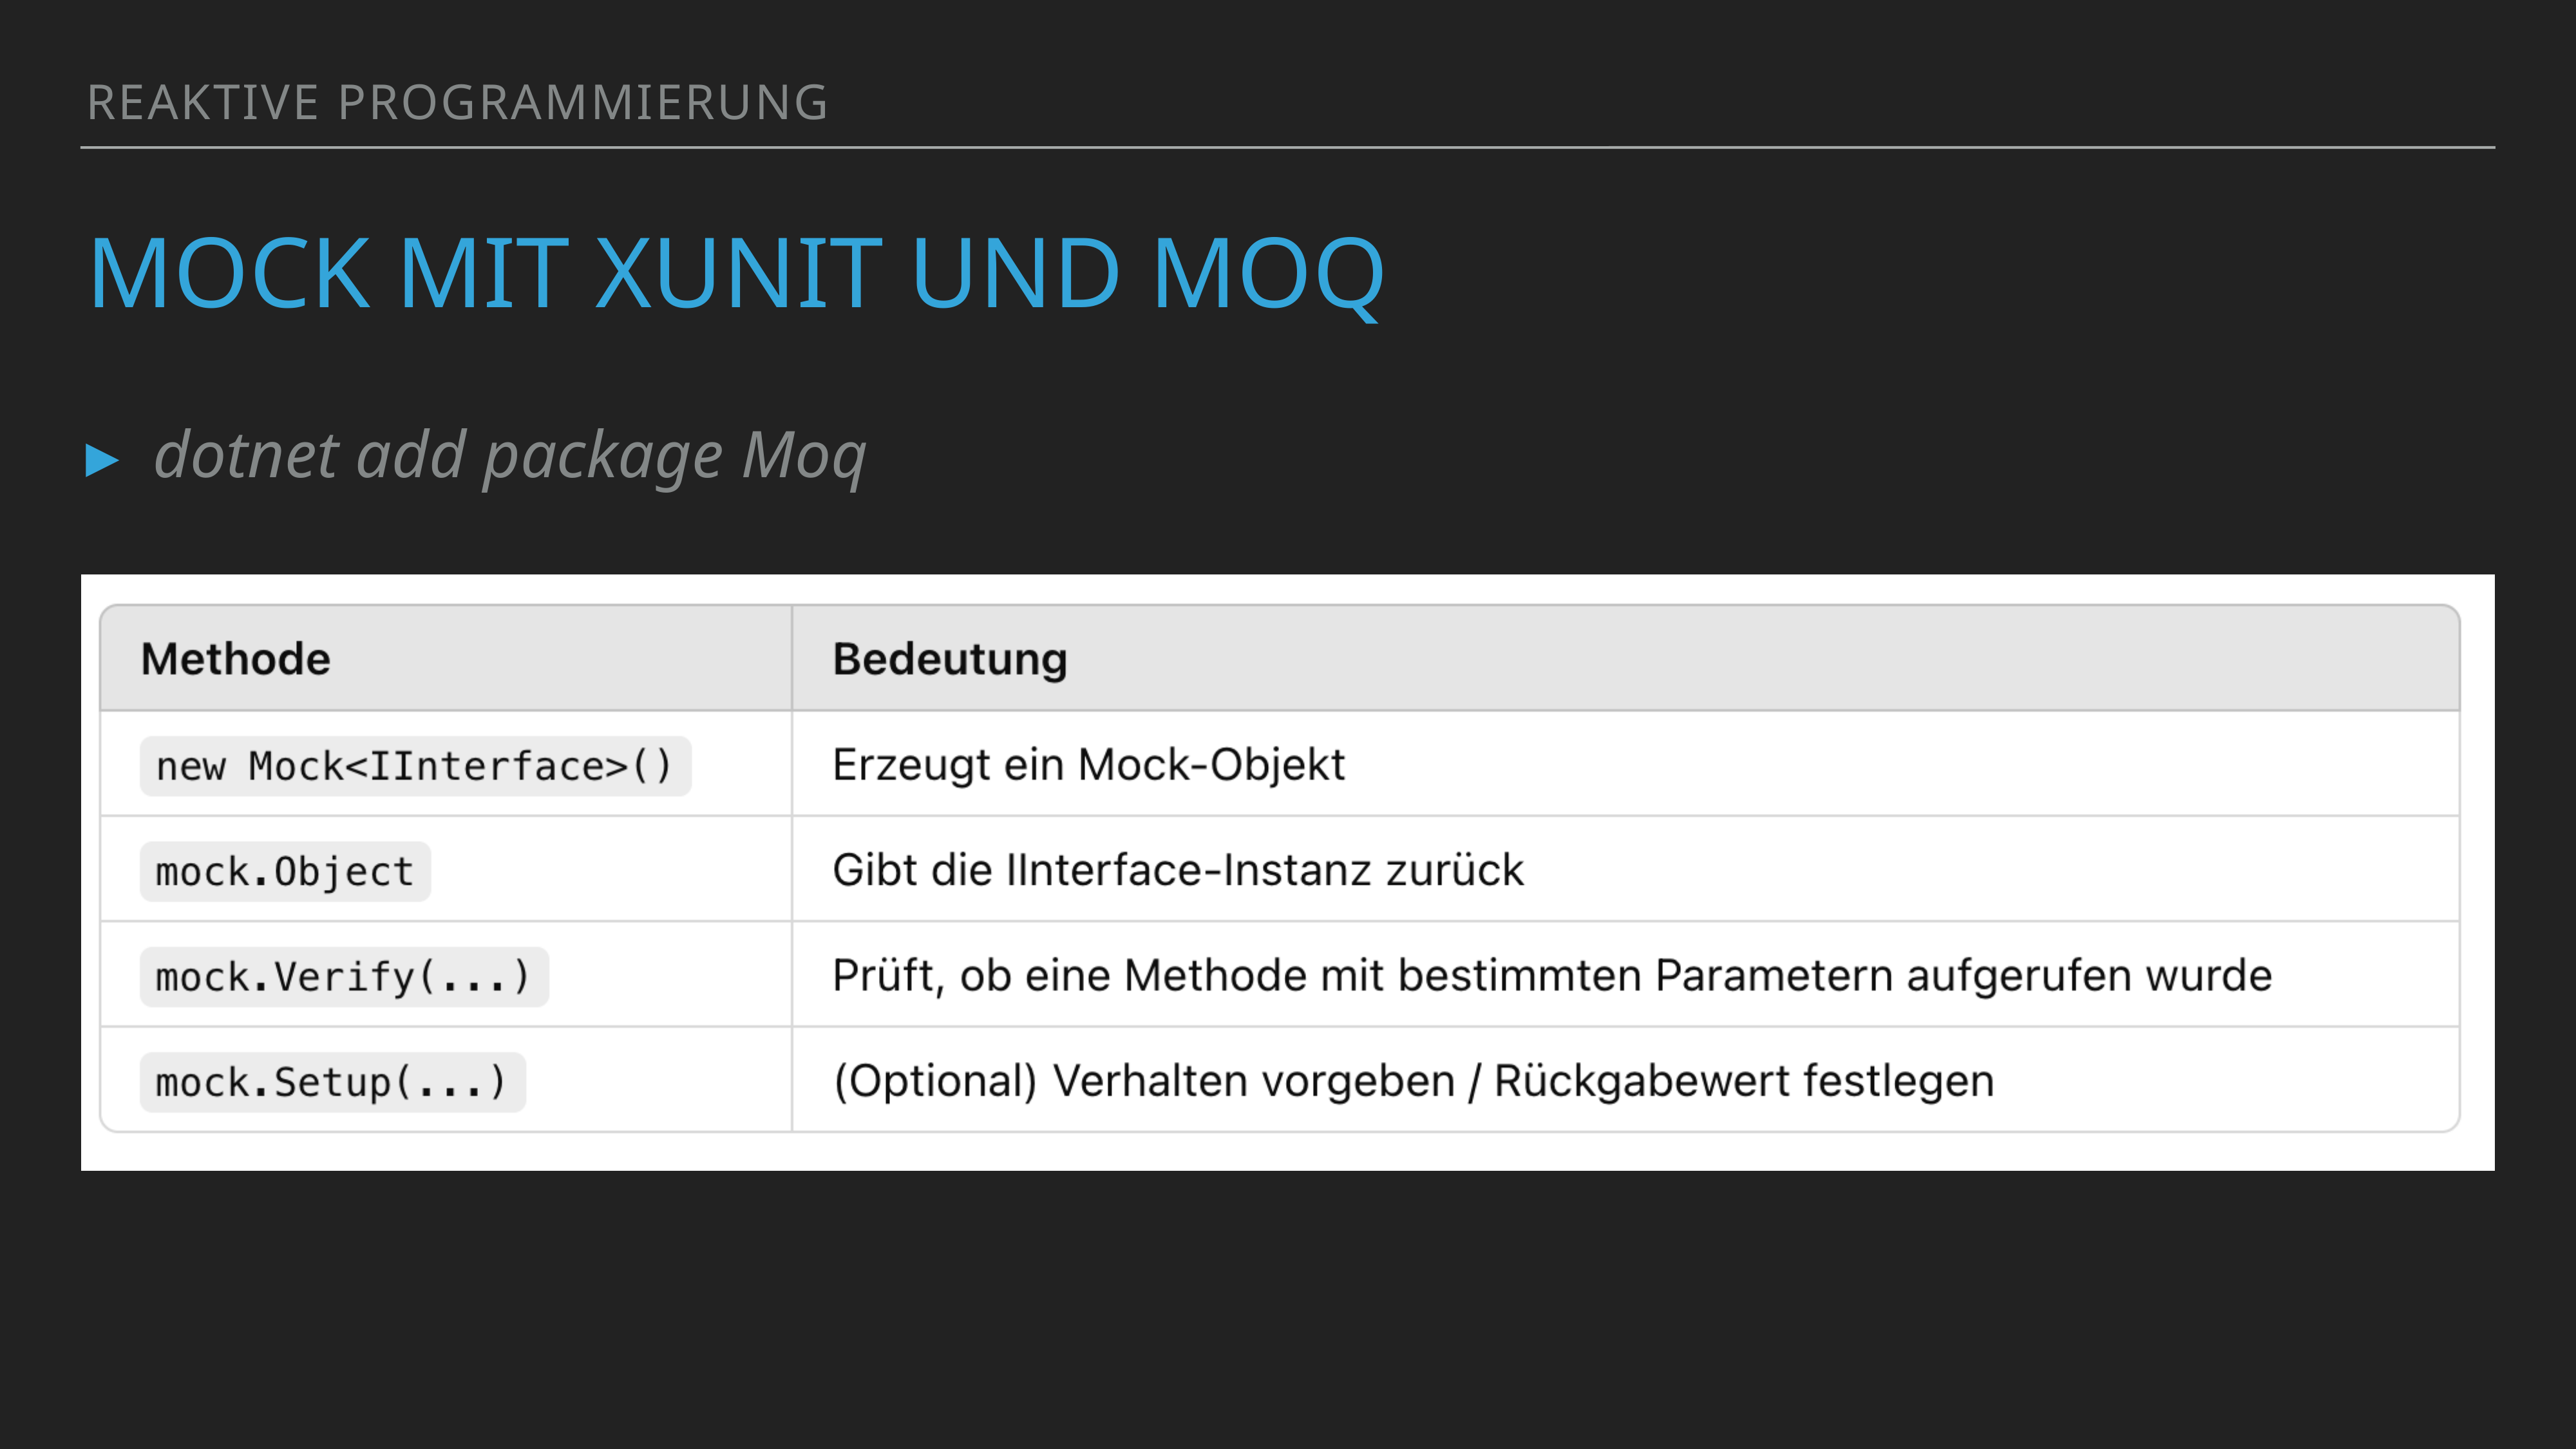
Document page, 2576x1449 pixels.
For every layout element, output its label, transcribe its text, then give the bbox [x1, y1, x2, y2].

title Mock mit xUnit und Moq [80, 227, 2496, 336]
list dotnet add package Moq [80, 407, 2496, 1316]
list Reaktive Programmierung [80, 66, 2295, 135]
picture [80, 574, 2496, 1171]
